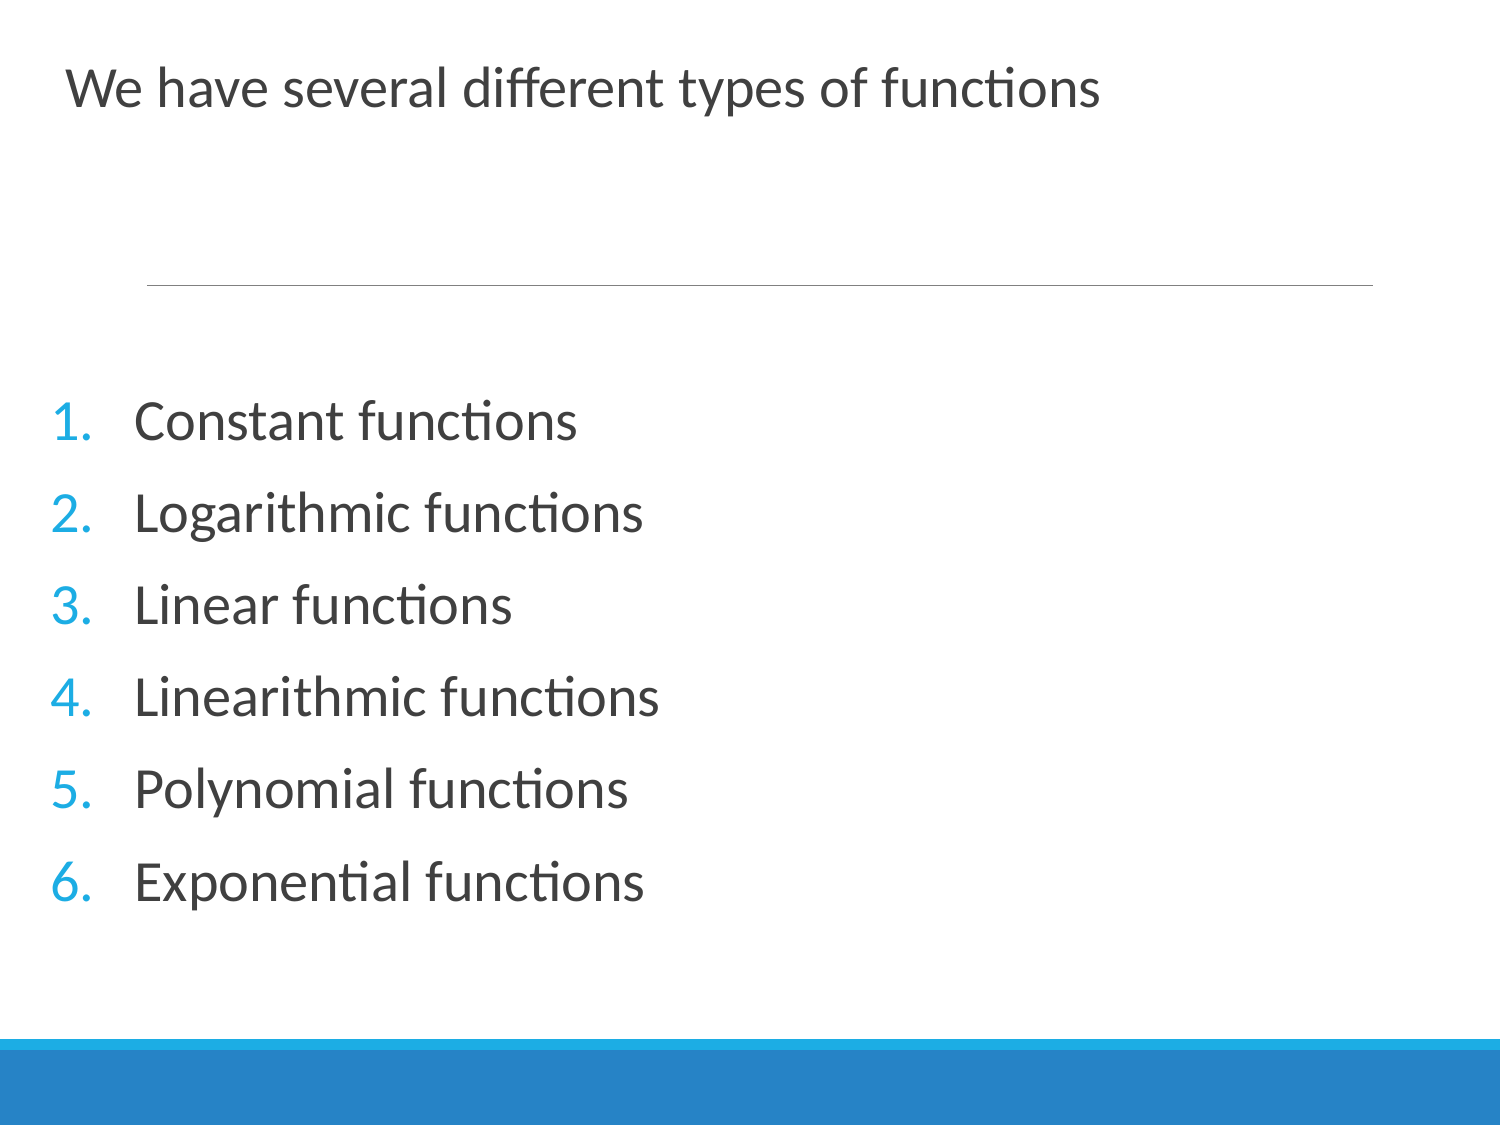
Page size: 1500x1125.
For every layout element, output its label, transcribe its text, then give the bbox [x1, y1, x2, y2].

list We have several different types of functions Constant functions Logarithmic functions Linear functions Linearithmic functions Polynomial functions Exponential functions [50, 50, 1373, 963]
